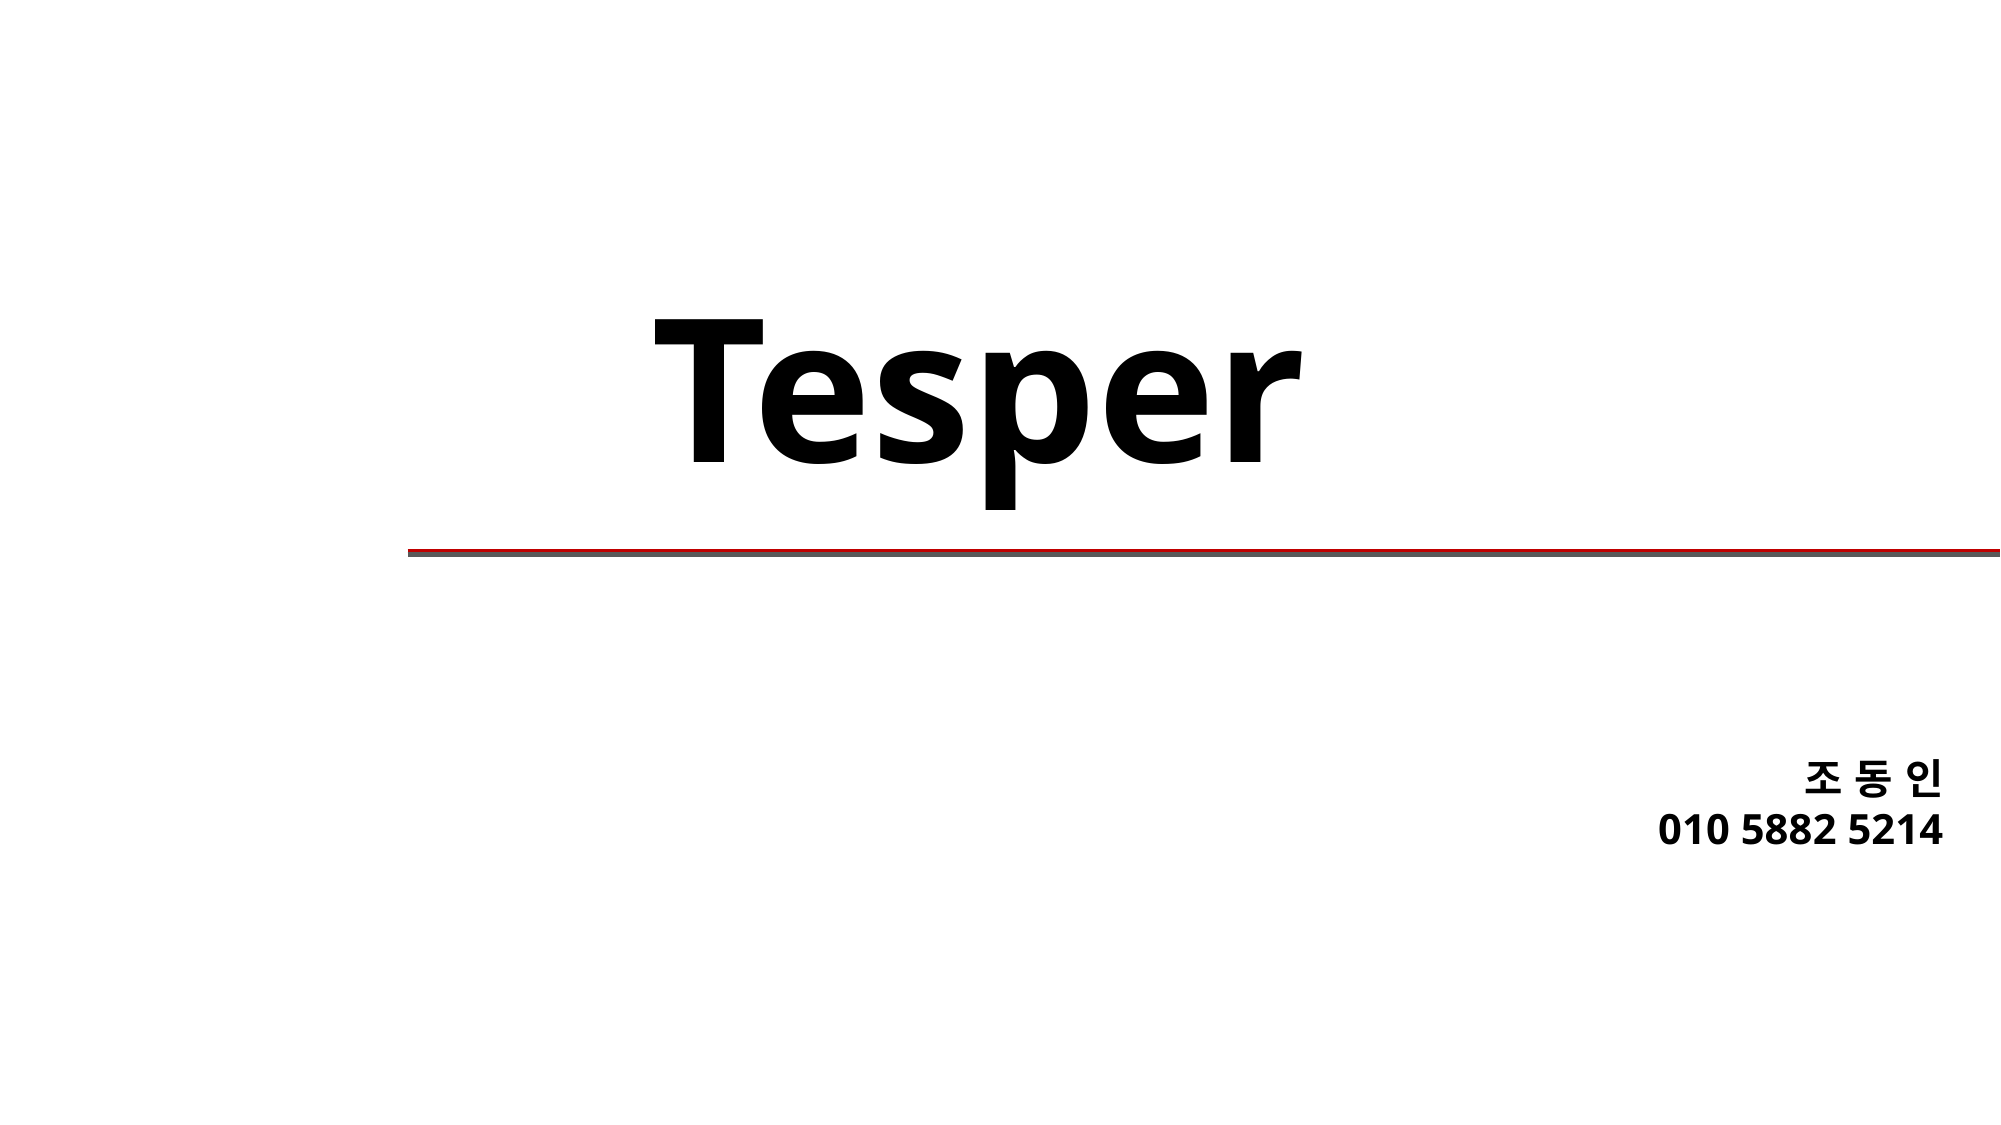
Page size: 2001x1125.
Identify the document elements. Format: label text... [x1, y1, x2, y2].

text_box Tesper [636, 255, 1322, 510]
text_box 조 동 인 010 5882 5214 [0, 695, 1959, 861]
